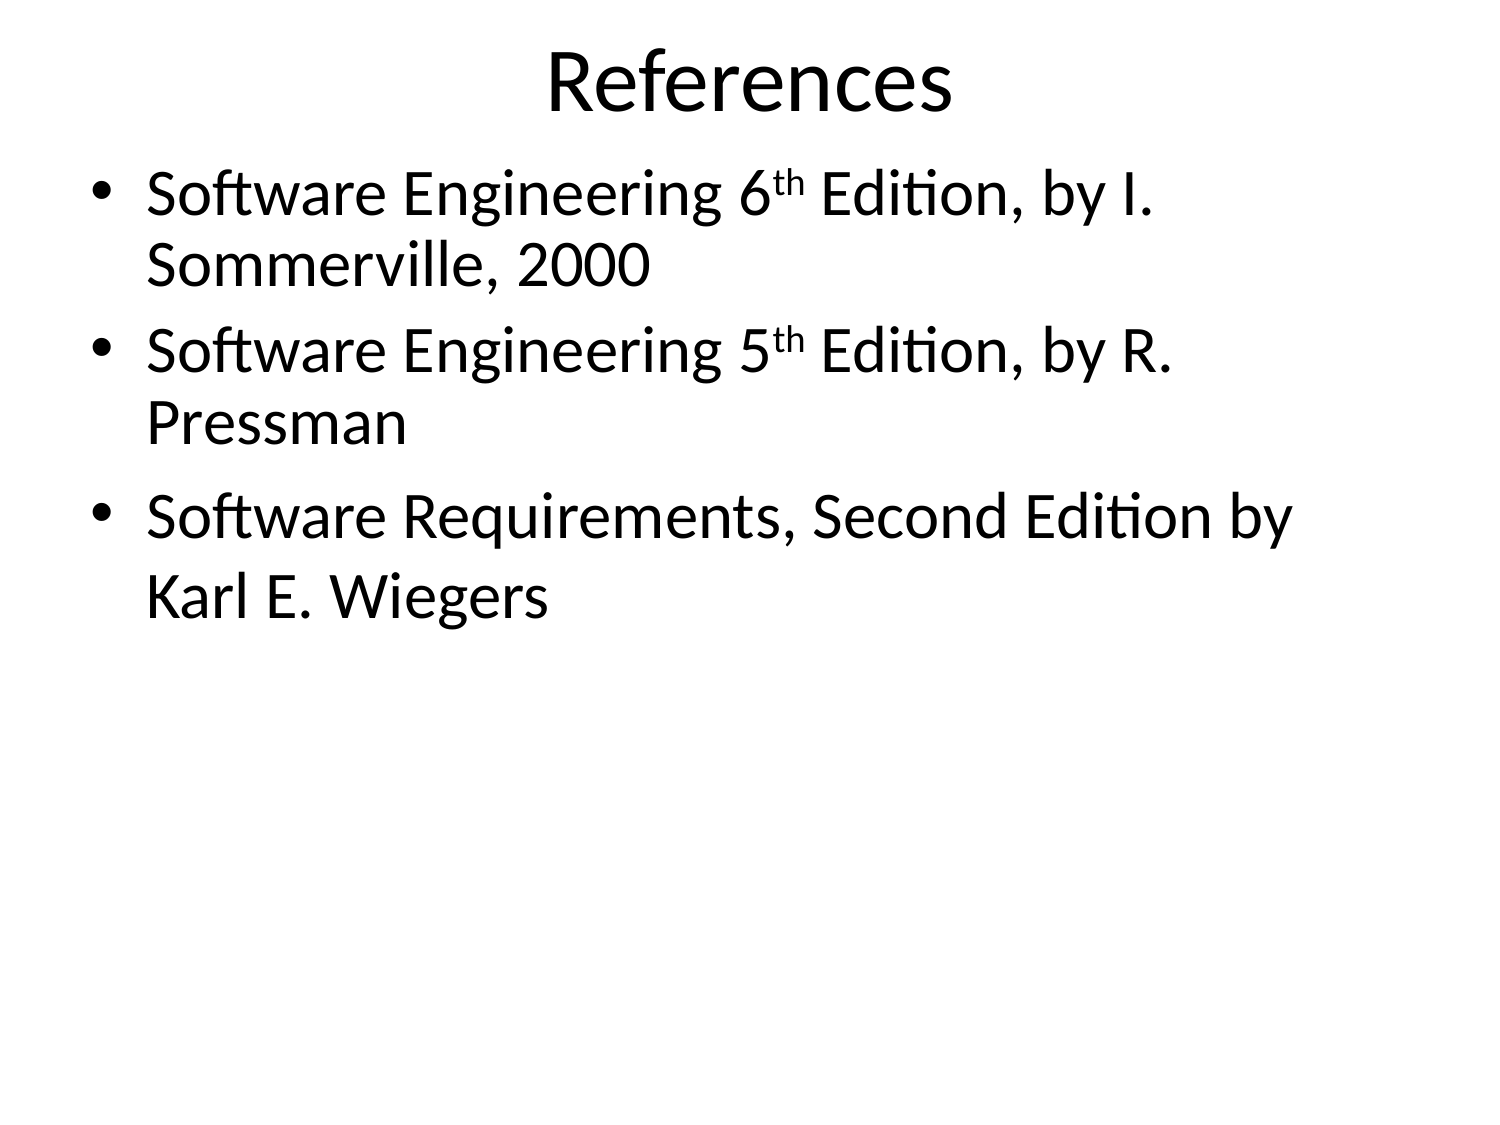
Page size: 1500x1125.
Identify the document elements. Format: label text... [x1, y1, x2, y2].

title References [75, 0, 1425, 149]
list Software Engineering 6th Edition, by I. Sommerville, 2000 Software Engineering 5th Edition, by R. Pressman Software Requirements, Second Edition by Karl E. Wiegers [75, 149, 1425, 1050]
